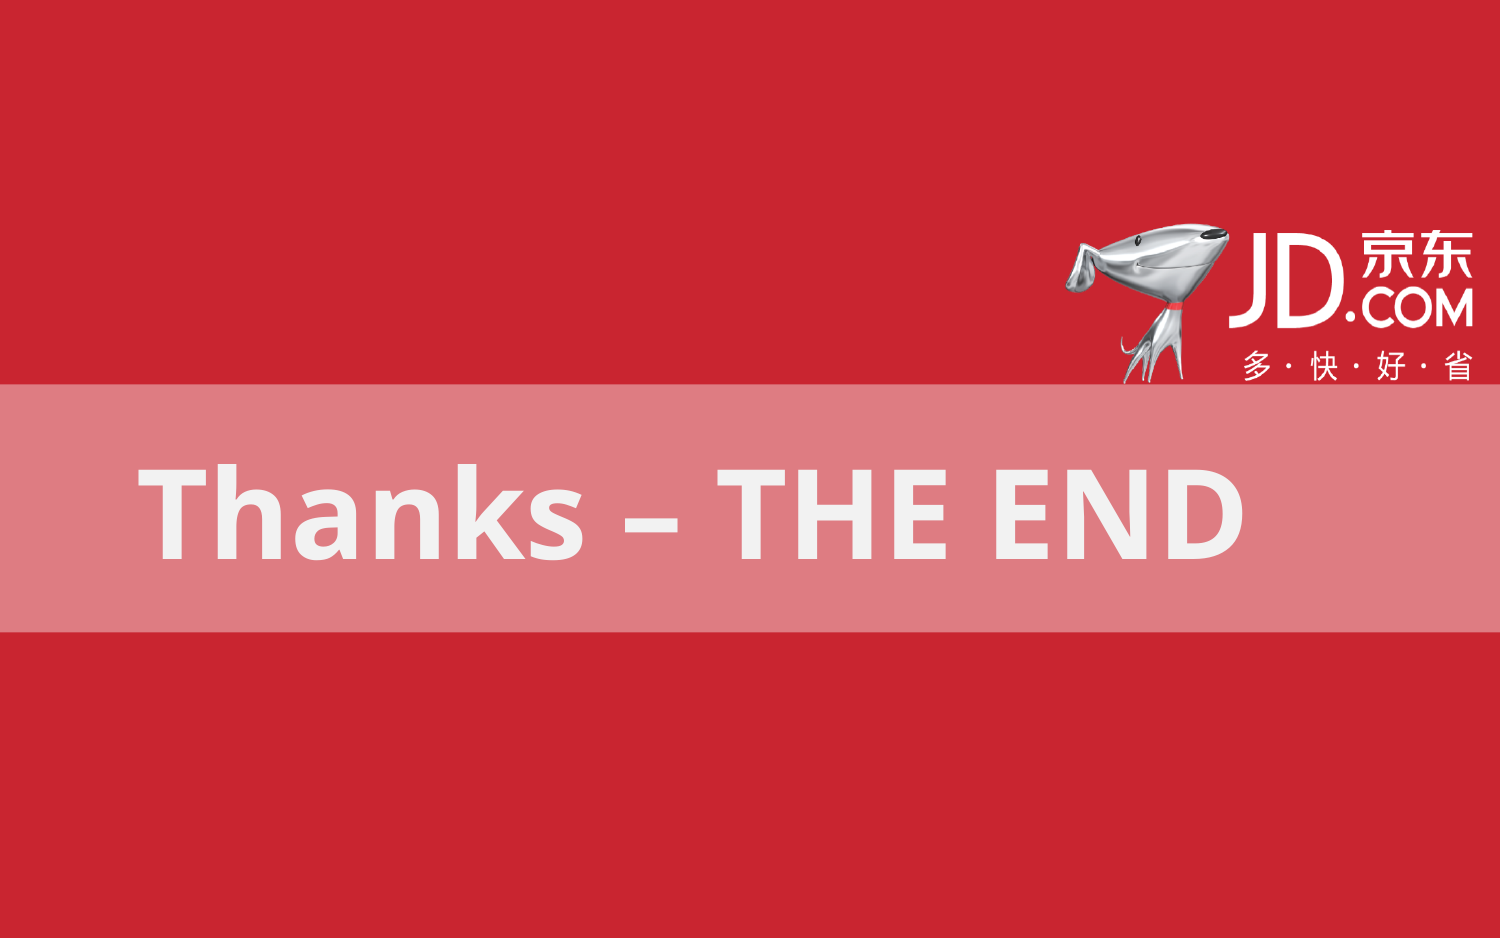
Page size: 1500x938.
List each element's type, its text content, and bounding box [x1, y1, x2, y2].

picture [1060, 220, 1483, 384]
text_box Thanks – THE END [121, 427, 1379, 593]
